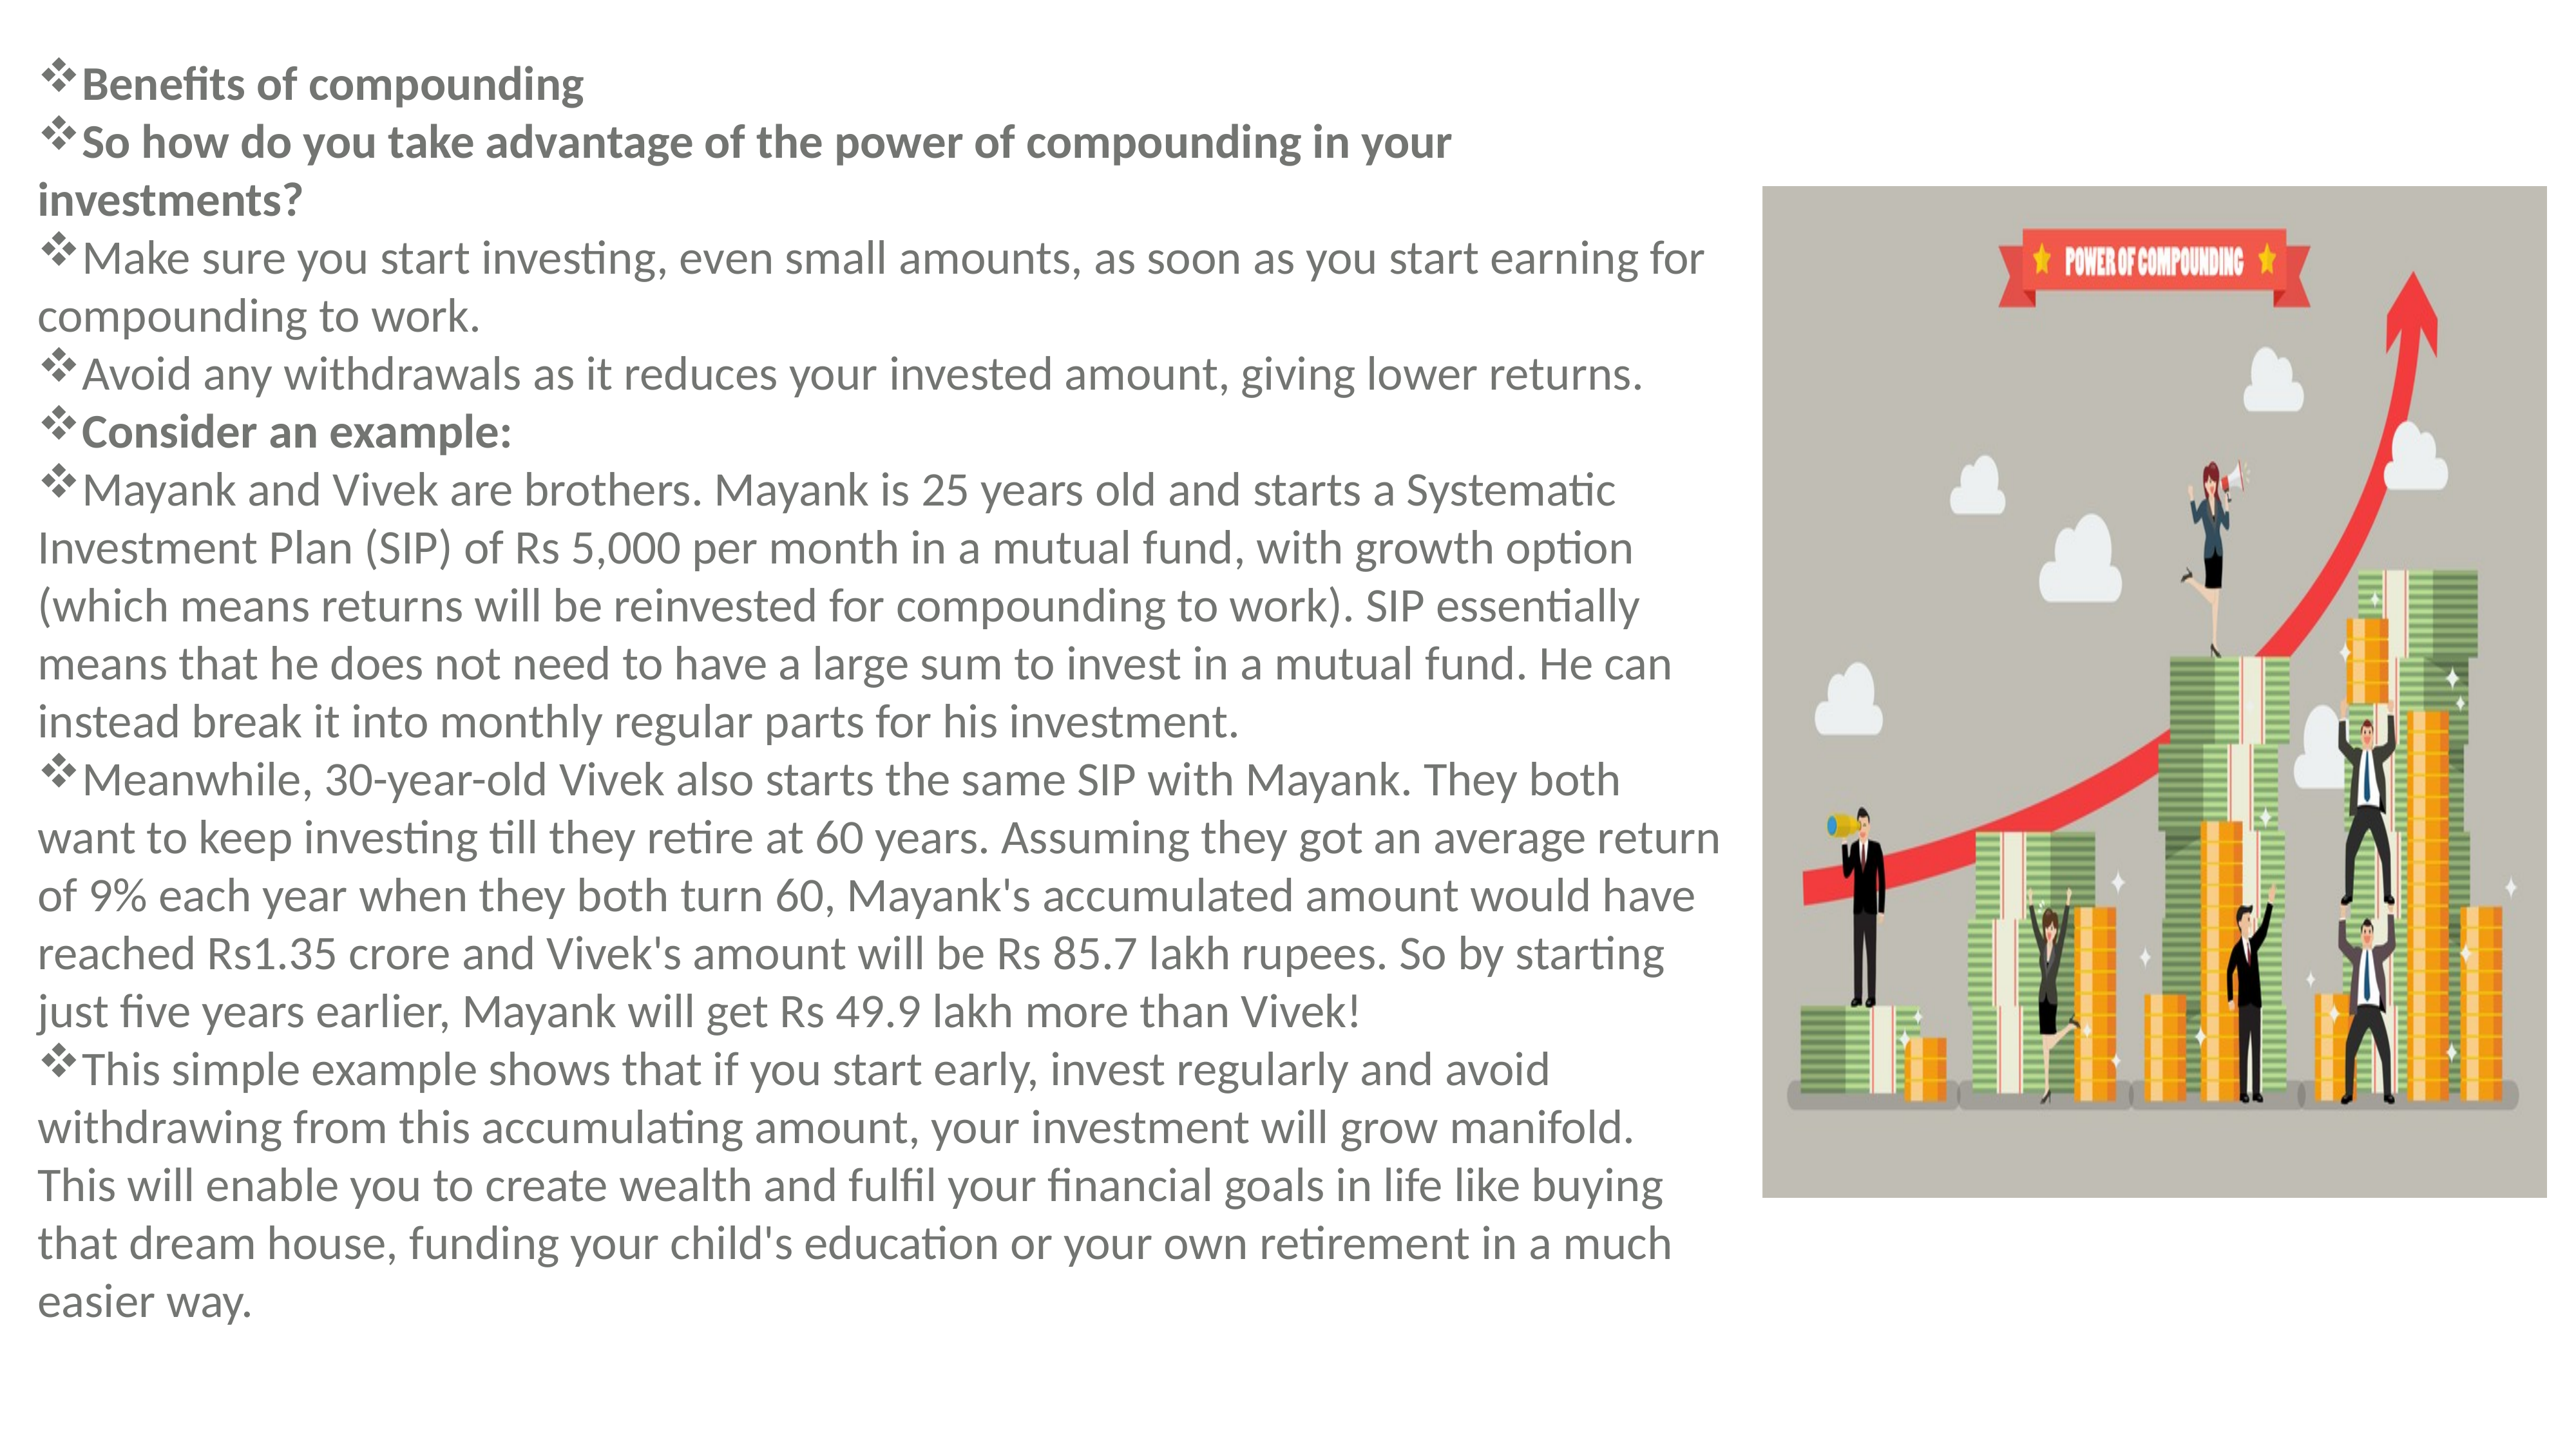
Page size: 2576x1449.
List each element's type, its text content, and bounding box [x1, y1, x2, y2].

text_box Benefits of compounding So how do you take advantage of the power of compounding in your investments? Make sure you start investing, even small amounts, as soon as you start earning for compounding to work. Avoid any withdrawals as it reduces your invested amount, giving lower returns. Consider an example: Mayank and Vivek are brothers. Mayank is 25 years old and starts a Systematic Investment Plan (SIP) of Rs 5,000 per month in a mutual fund, with growth option (which means returns will be reinvested for compounding to work). SIP essentially means that he does not need to have a large sum to invest in a mutual fund. He can instead break it into monthly regular parts for his investment. Meanwhile, 30-year-old Vivek also starts the same SIP with Mayank. They both want to keep investing till they retire at 60 years. Assuming they got an average return of 9% each year when they both turn 60, Mayank's accumulated amount would have reached Rs1.35 crore and Vivek's amount will be Rs 85.7 lakh rupees. So by starting just five years earlier, Mayank will get Rs 49.9 lakh more than Vivek! This simple example shows that if you start early, invest regularly and avoid withdrawing from this accumulating amount, your investment will grow manifold. This will enable you to create wealth and fulfil your financial goals in life like buying that dream house, funding your child's education or your own retirement in a much easier way. [28, 47, 1735, 1332]
picture [1762, 186, 2547, 1198]
